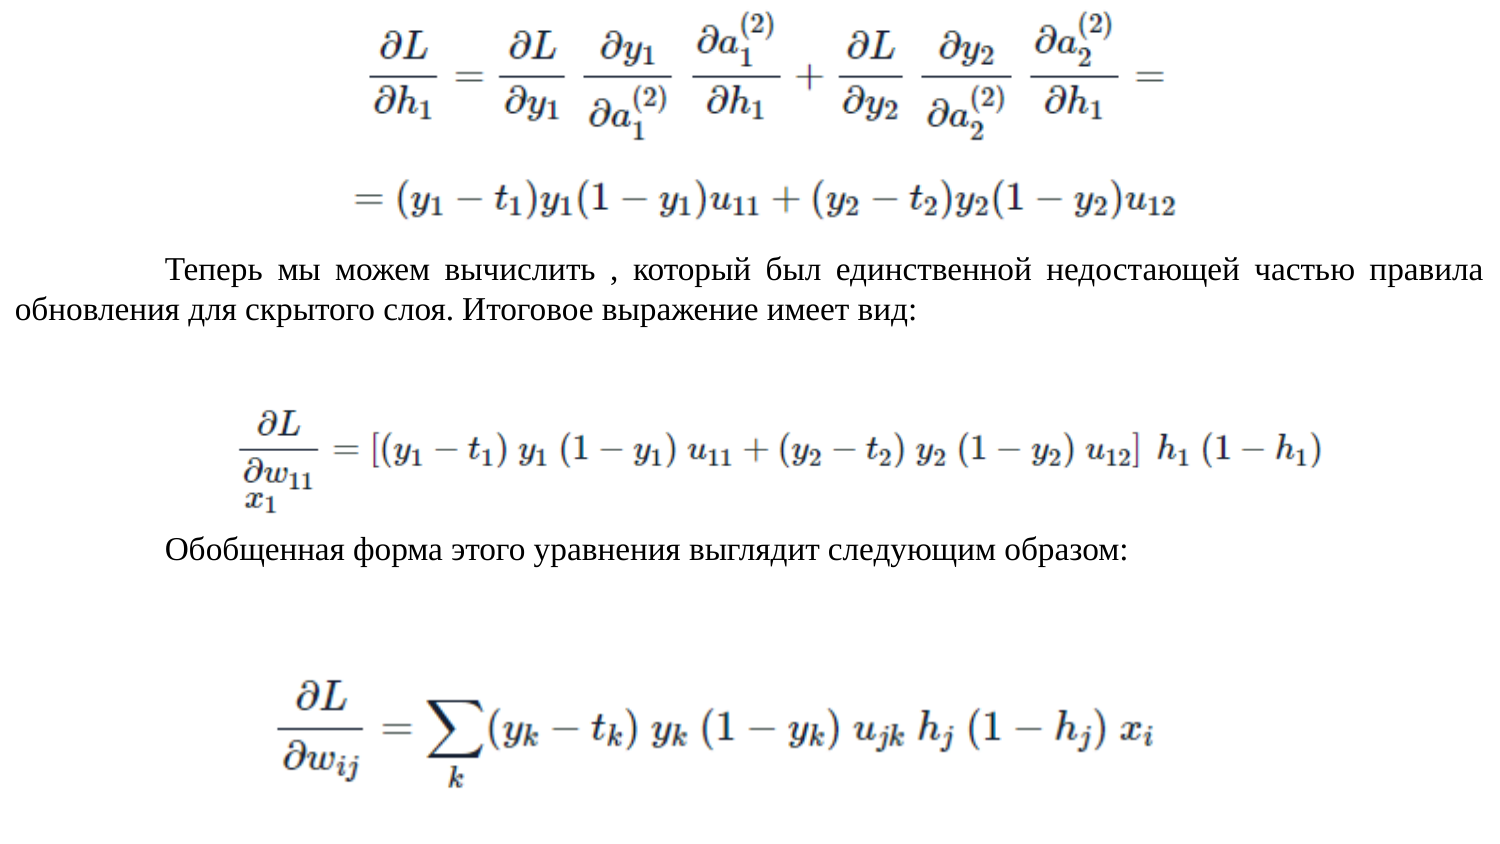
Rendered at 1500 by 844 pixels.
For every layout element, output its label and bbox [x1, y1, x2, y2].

picture [256, 644, 1171, 809]
picture [216, 382, 1348, 531]
picture [338, 0, 1226, 243]
